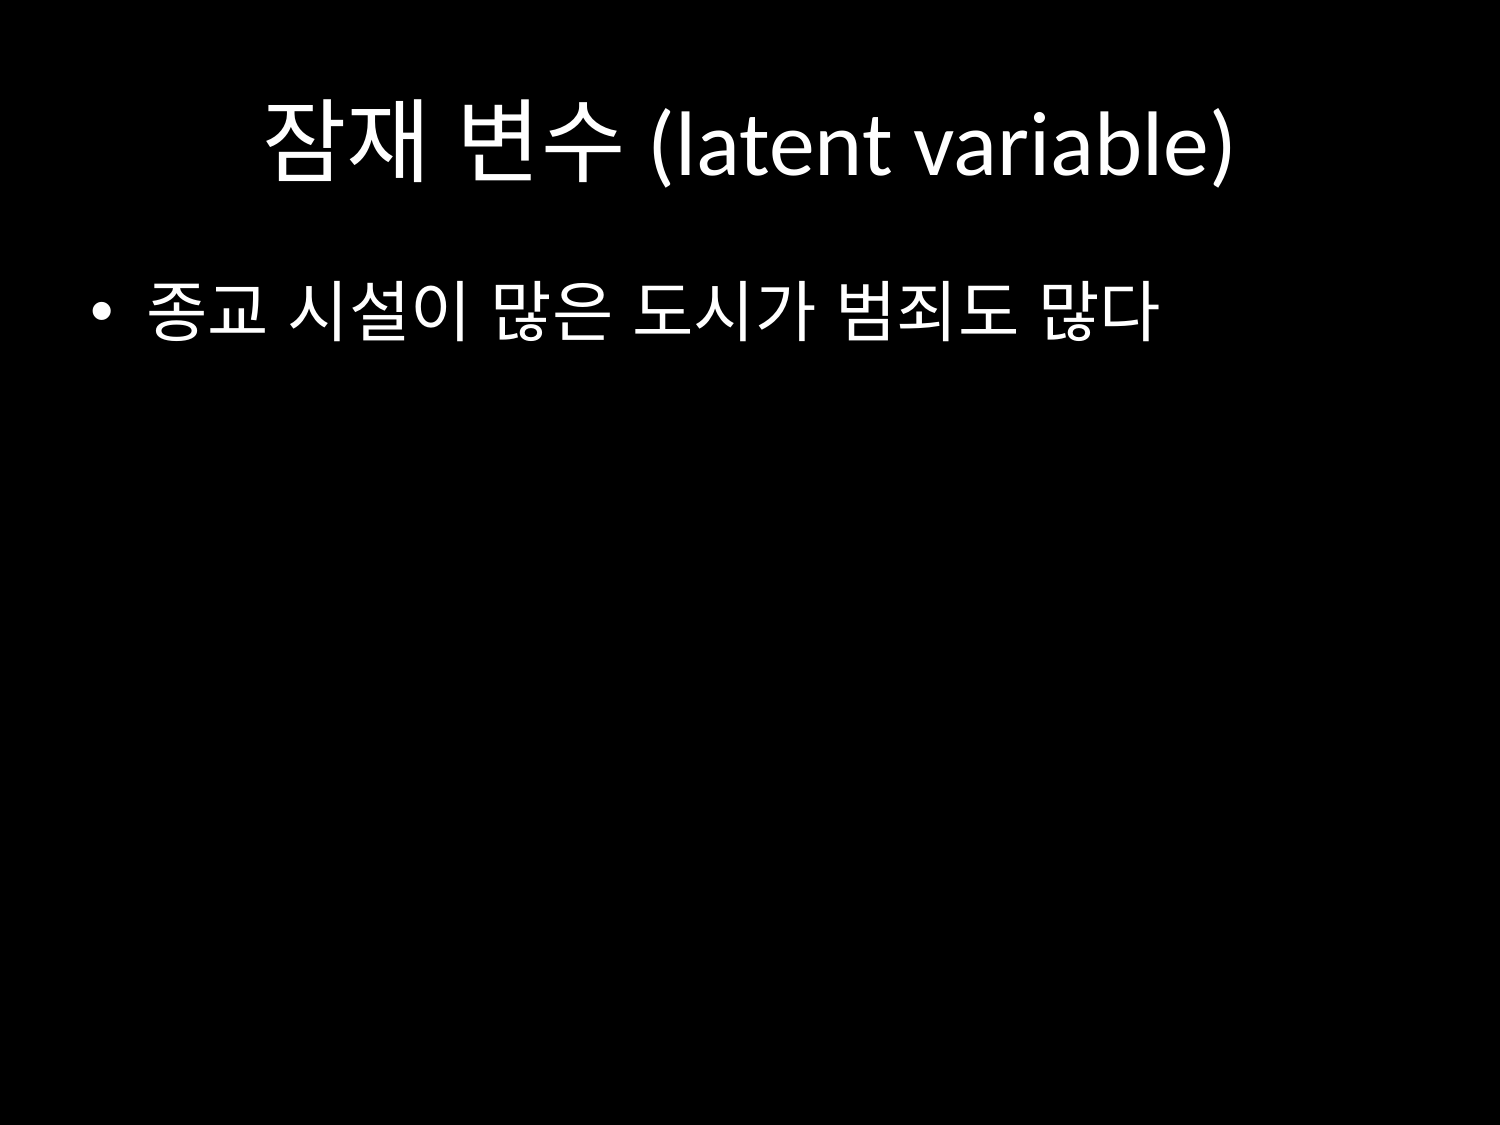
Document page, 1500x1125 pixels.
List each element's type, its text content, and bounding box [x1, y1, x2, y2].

title 잠재 변수(latent variable) [75, 45, 1425, 233]
list 종교 시설이 많은 도시가 범죄도 많다 [75, 262, 1425, 1005]
